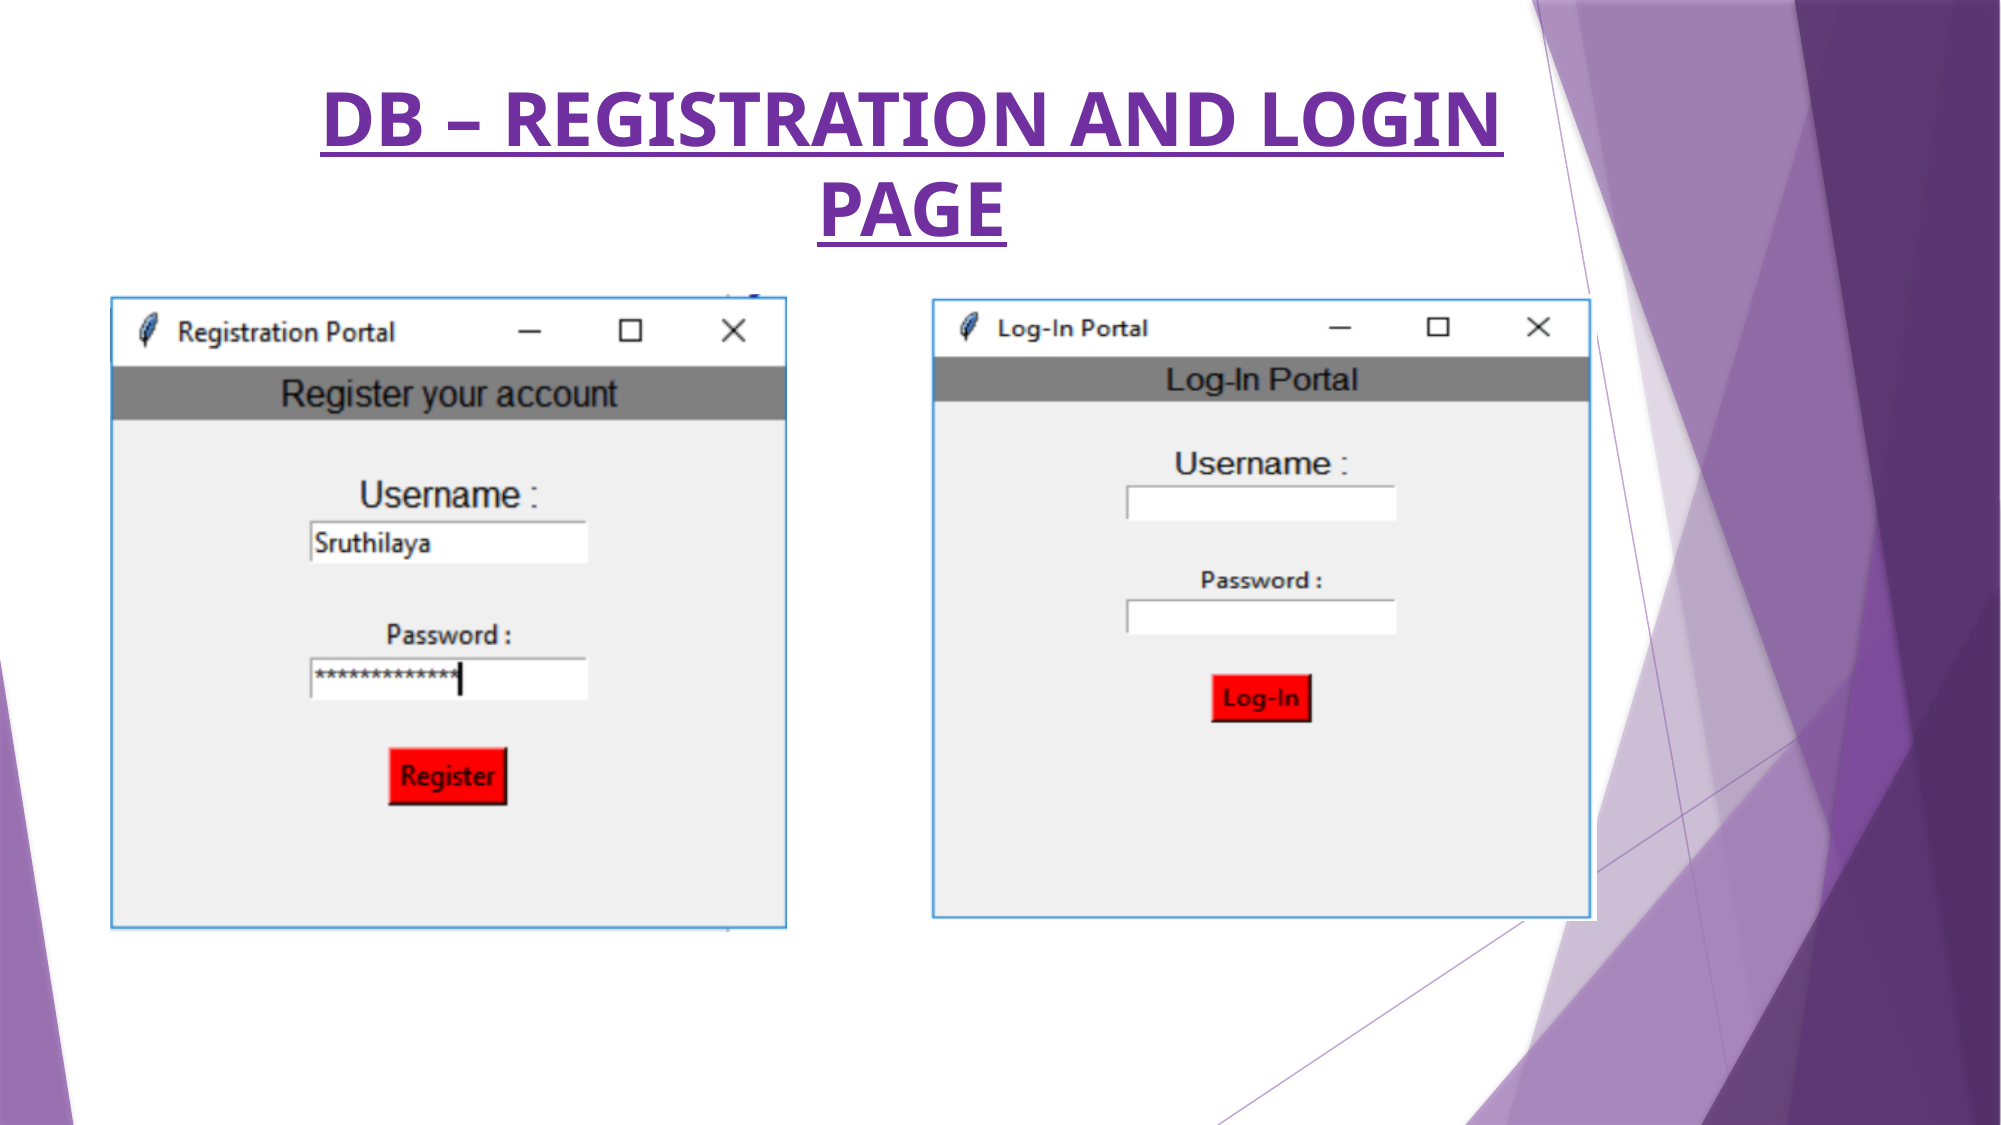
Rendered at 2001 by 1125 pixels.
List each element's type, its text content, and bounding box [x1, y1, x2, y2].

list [110, 293, 788, 933]
text_box DB – REGISTRATION AND LOGIN PAGE [227, 63, 1597, 189]
picture [927, 293, 1598, 921]
